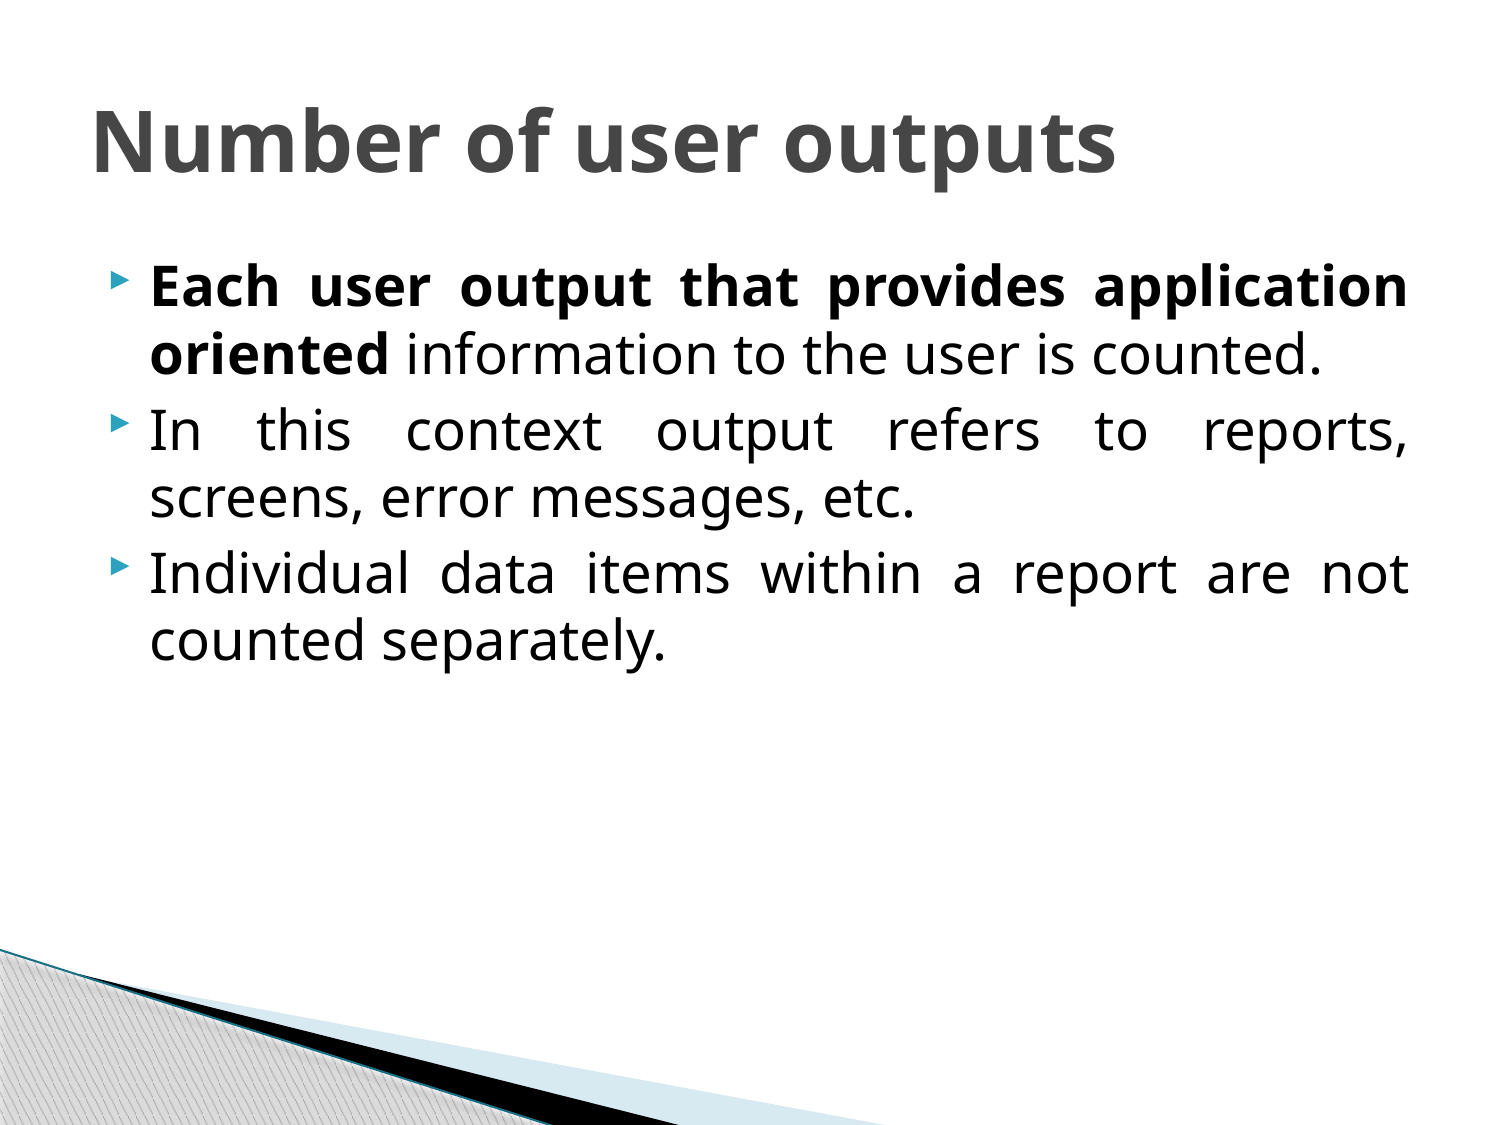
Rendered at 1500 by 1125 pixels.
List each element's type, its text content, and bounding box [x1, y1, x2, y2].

list Each user output that provides application oriented information to the user is counted. In this context output refers to reports, screens, error messages, etc. Individual data items within a report are not counted separately. [75, 243, 1425, 986]
title Number of user outputs [75, 45, 1425, 233]
